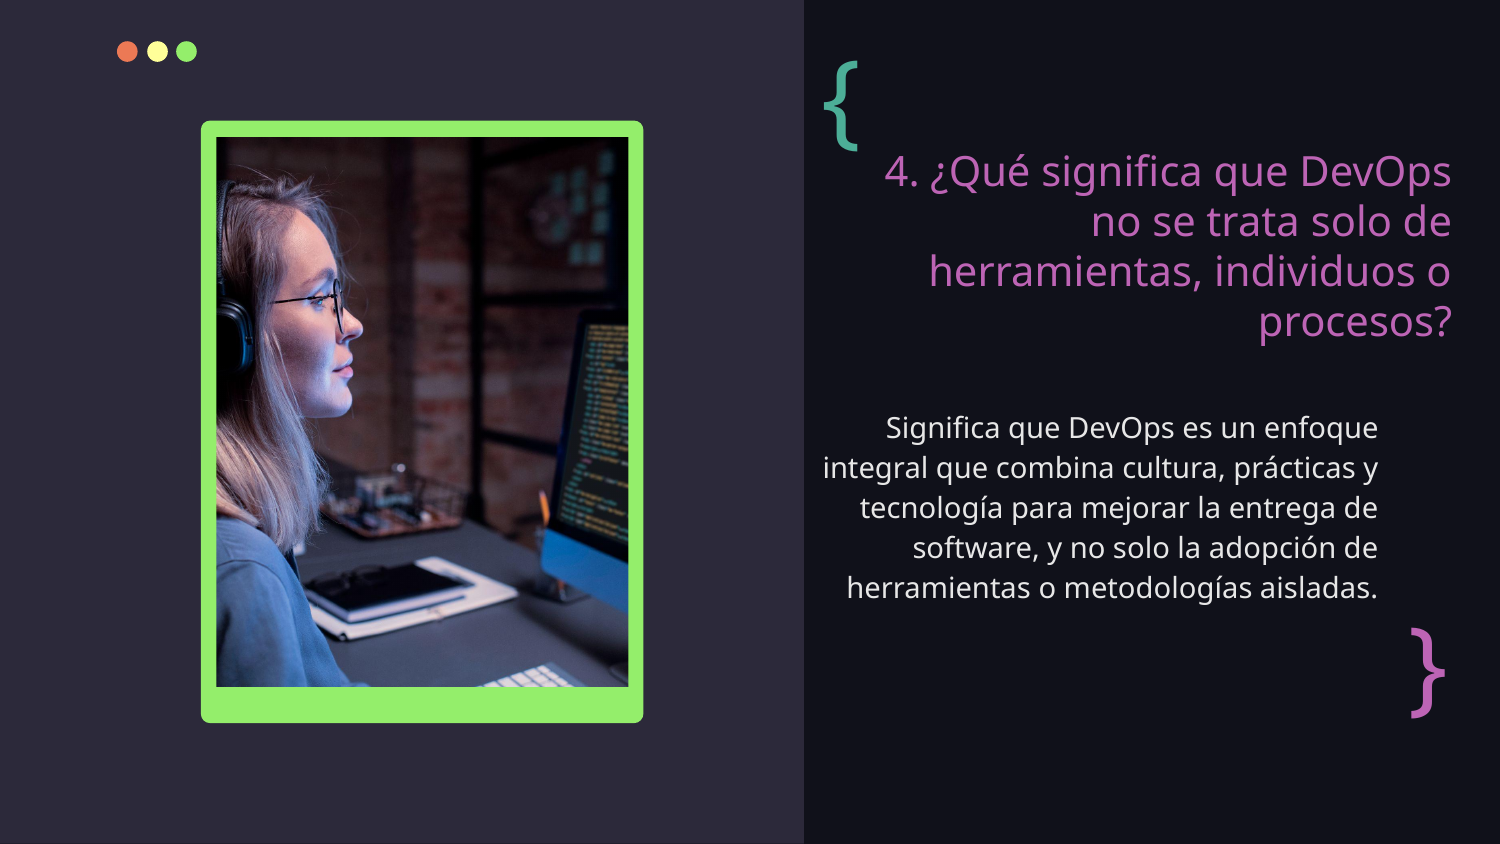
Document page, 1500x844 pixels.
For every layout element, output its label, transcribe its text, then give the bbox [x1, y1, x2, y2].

text_box } [1393, 598, 1479, 724]
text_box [116, 40, 197, 63]
subtitle Significa que DevOps es un enfoque integral que combina cultura, prácticas y tecnología para mejorar la entrega de software, y no solo la adopción de herramientas o metodologías aisladas. [804, 388, 1394, 699]
picture [216, 137, 629, 687]
text_box { [806, 16, 922, 160]
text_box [200, 120, 644, 724]
title 4. ¿Qué significa que DevOps no se trata solo de herramientas, individuos o procesos? [833, 131, 1468, 360]
